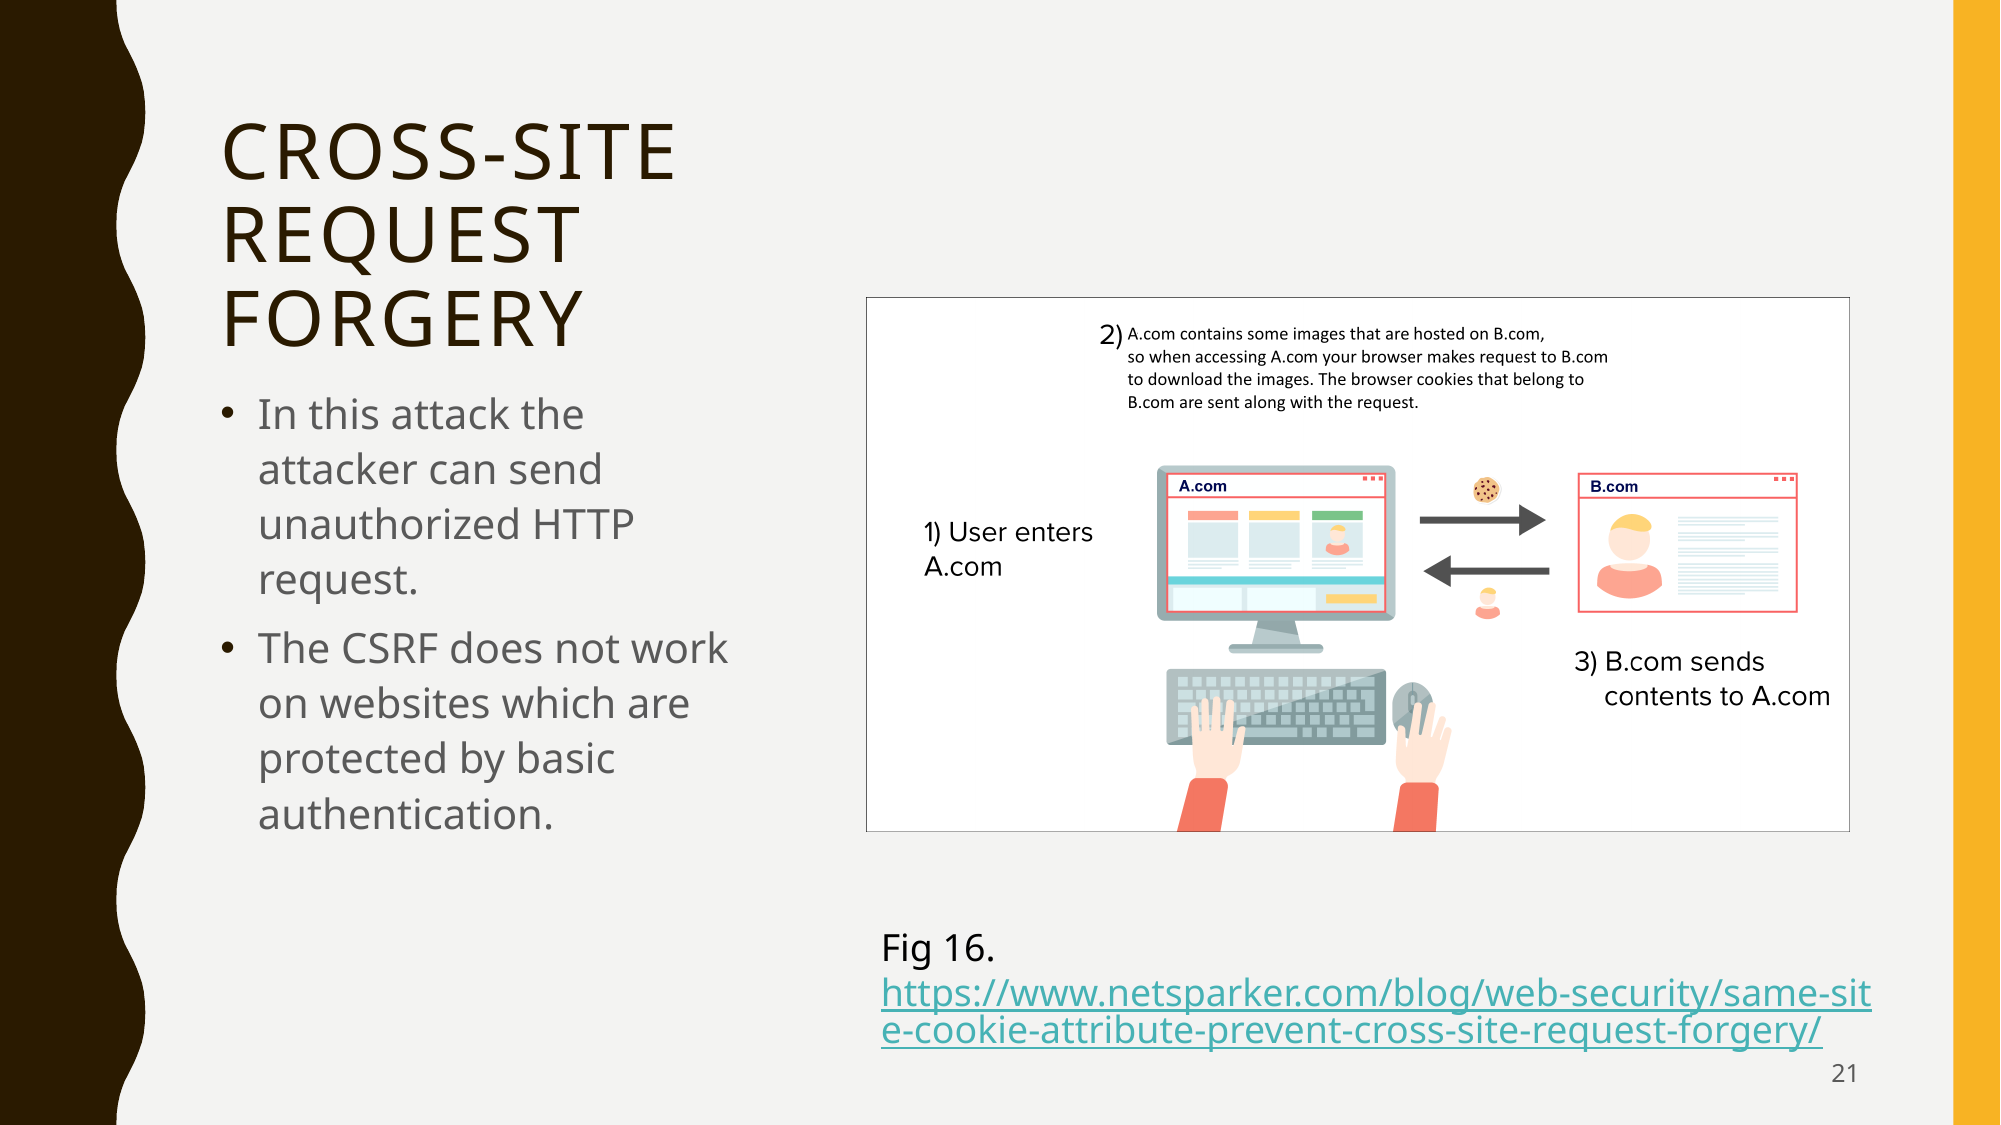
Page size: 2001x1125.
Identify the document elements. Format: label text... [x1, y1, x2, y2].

list In this attack the attacker can send unauthorized HTTP request. The CSRF does not work on websites which are protected by basic authentication. [205, 375, 761, 1022]
text_box Fig 16. https://www.netsparker.com/blog/web-security/same-site-cookie-attribute-prevent-cross-site-request-forgery/ [866, 916, 1908, 1072]
picture [865, 297, 1850, 832]
slide_number 21 [1412, 1072, 1875, 1103]
title Cross-site request forgery [205, 105, 761, 375]
